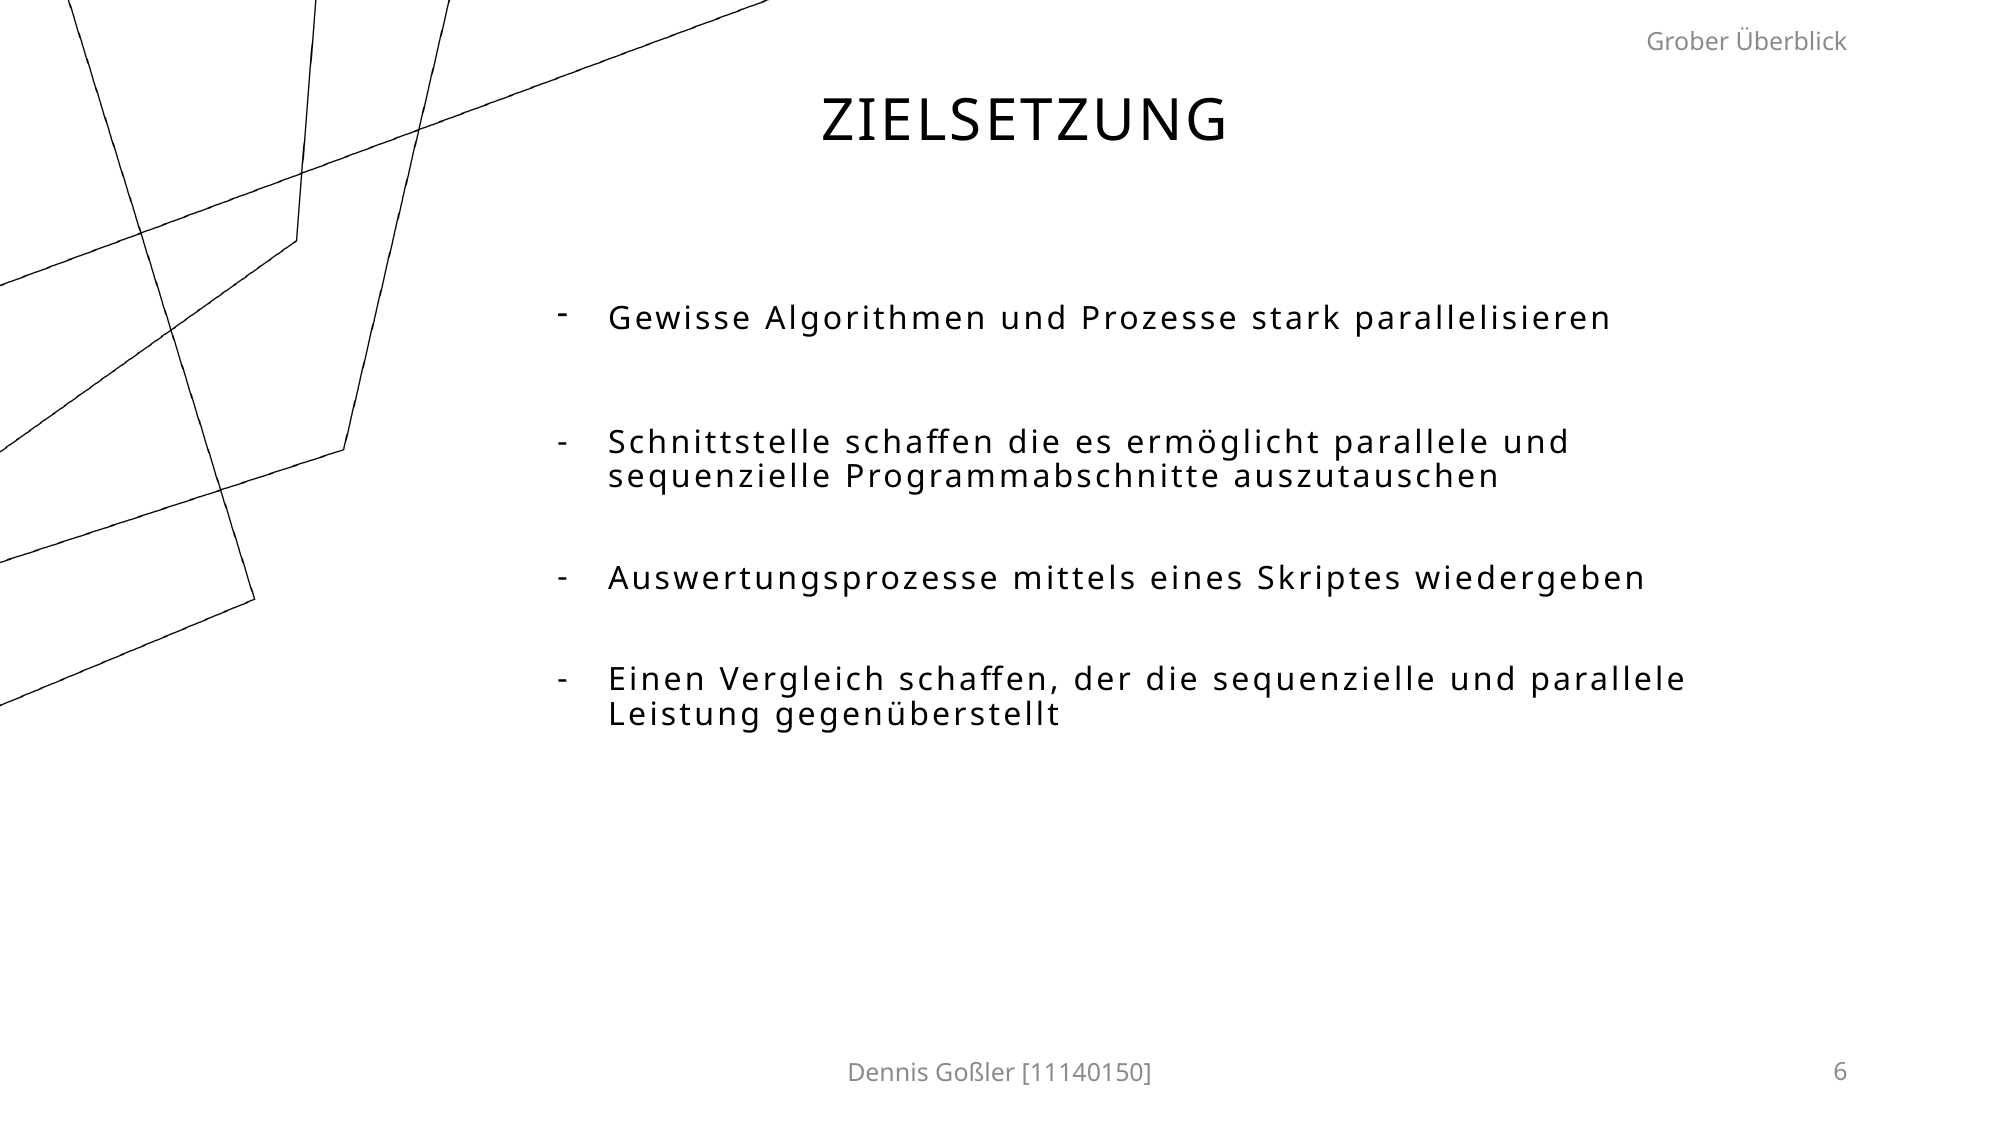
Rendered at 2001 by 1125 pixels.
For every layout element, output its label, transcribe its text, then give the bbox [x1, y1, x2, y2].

text_box [554, 22, 1446, 162]
slide_number 6 [1755, 1042, 1863, 1103]
picture [0, 0, 803, 720]
footer Dennis Goßler [11140150] [733, 1041, 1267, 1102]
text_box Zielsetzung [579, 82, 1471, 161]
list Gewisse Algorithmen und Prozesse stark parallelisieren Schnittstelle schaffen die es ermöglicht parallele und sequenzielle Programmabschnitte auszutauschen Auswertungsprozesse mittels eines Skriptes wiedergeben Einen Vergleich schaffen, der die sequenzielle und parallele Leistung gegenüberstellt [542, 267, 1785, 743]
text_box Grober Überblick [1187, 10, 1863, 70]
